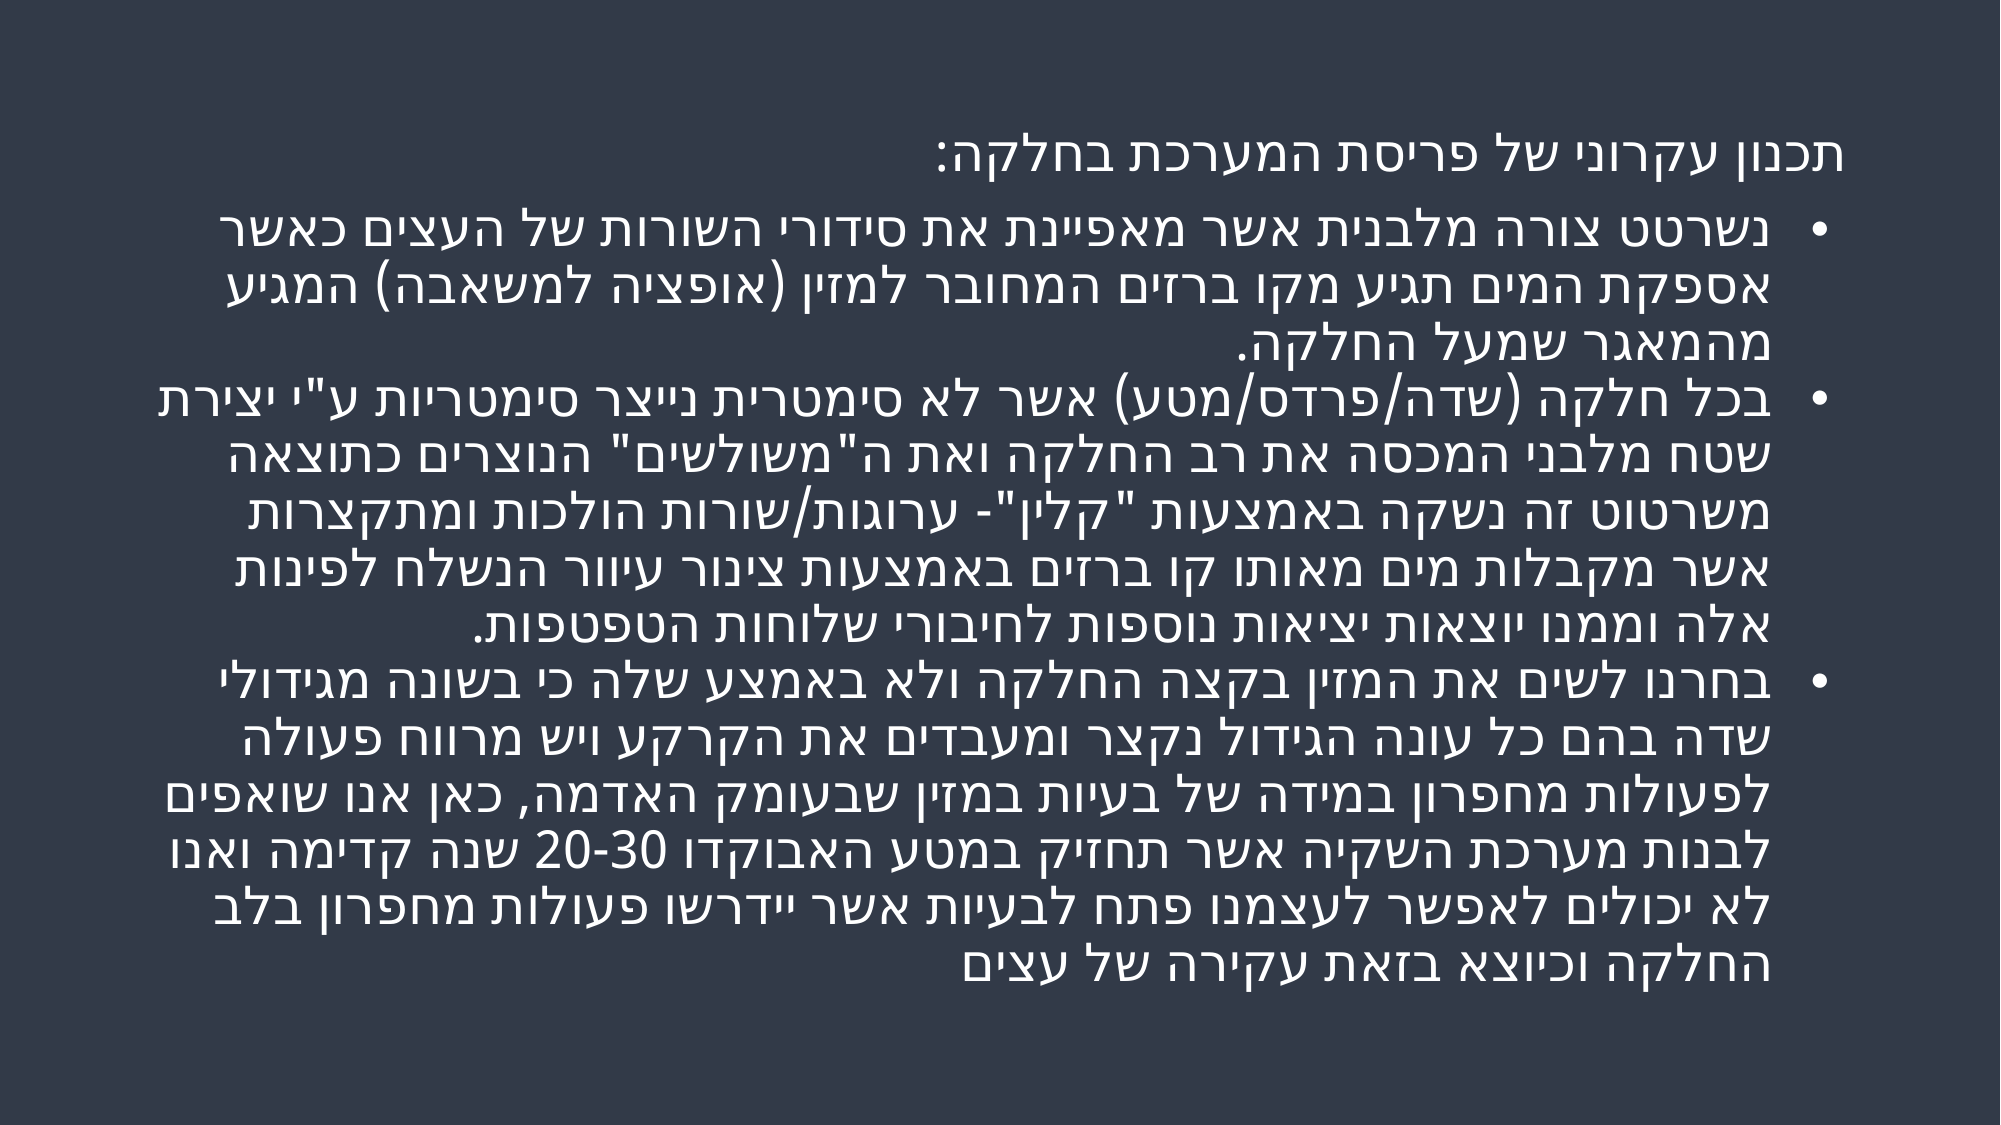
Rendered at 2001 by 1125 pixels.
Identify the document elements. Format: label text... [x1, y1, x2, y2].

text_box תכנון עקרוני של פריסת המערכת בחלקה: נשרטט צורה מלבנית אשר מאפיינת את סידורי השורות של העצים כאשר אספקת המים תגיע מקו ברזים המחובר למזין (אופציה למשאבה) המגיע מהמאגר שמעל החלקה. בכל חלקה (שדה/פרדס/מטע) אשר לא סימטרית נייצר סימטריות ע"י יצירת שטח מלבני המכסה את רב החלקה ואת ה"משולשים" הנוצרים כתוצאה משרטוט זה נשקה באמצעות "קלין"- ערוגות/שורות הולכות ומתקצרות אשר מקבלות מים מאותו קו ברזים באמצעות צינור עיוור הנשלח לפינות אלה וממנו יוצאות יציאות נוספות לחיבורי שלוחות הטפטפות. בחרנו לשים את המזין בקצה החלקה ולא באמצע שלה כי בשונה מגידולי שדה בהם כל עונה הגידול נקצר ומעבדים את הקרקע ויש מרווח פעולה לפעולות מחפרון במידה של בעיות במזין שבעומק האדמה, כאן אנו שואפים לבנות מערכת השקיה אשר תחזיק במטע האבוקדו 20-30 שנה קדימה ואנו לא יכולים לאפשר לעצמנו פתח לבעיות אשר יידרשו פעולות מחפרון בלב החלקה וכיוצא בזאת עקירה של עצים [137, 118, 1863, 1014]
